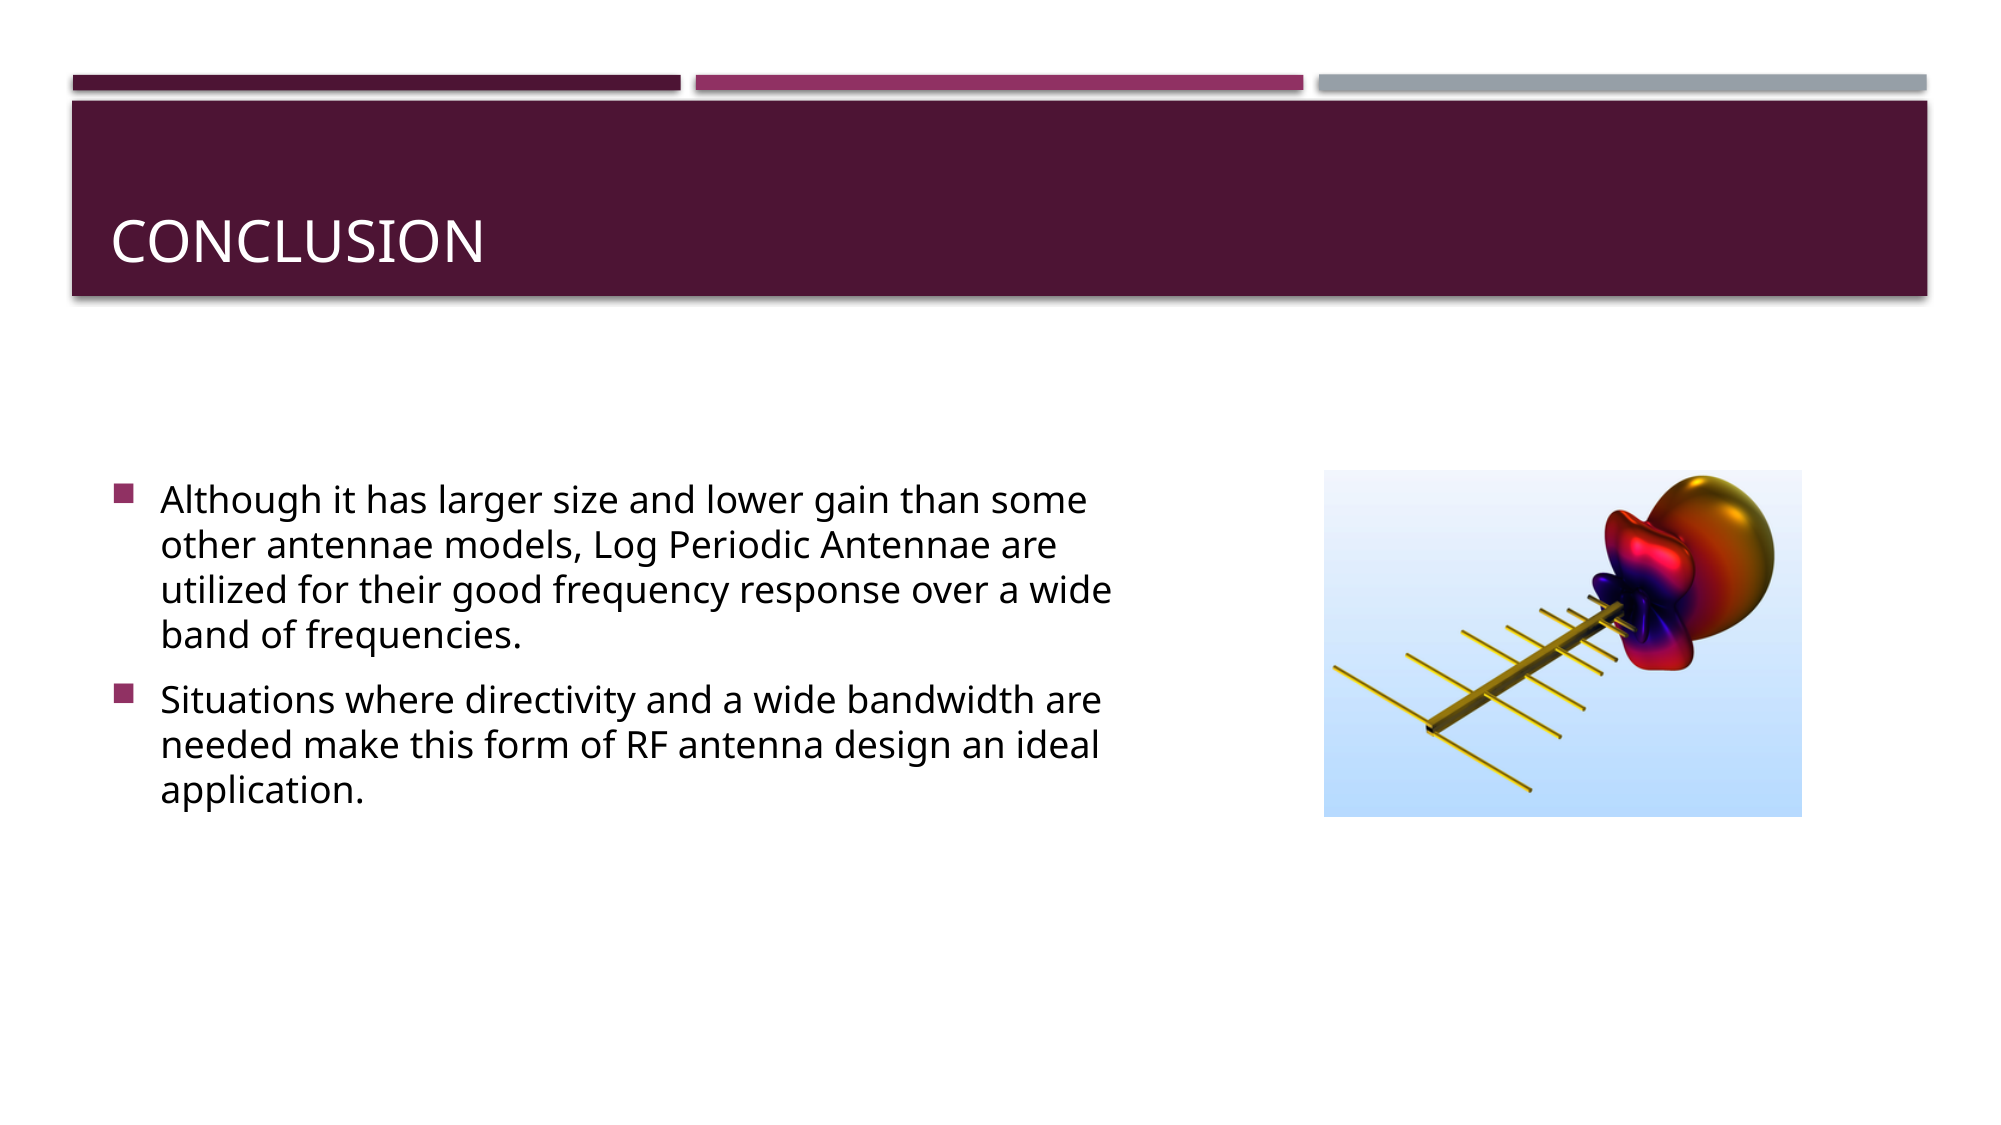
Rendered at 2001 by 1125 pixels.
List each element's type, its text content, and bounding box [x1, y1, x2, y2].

picture [1324, 470, 1802, 817]
title conclusion [95, 115, 1905, 282]
list Although it has larger size and lower gain than some other antennae models, Log Periodic Antennae are utilized for their good frequency response over a wide band of frequencies. Situations where directivity and a wide bandwidth are needed make this form of RF antenna design an ideal application. [95, 357, 1191, 930]
